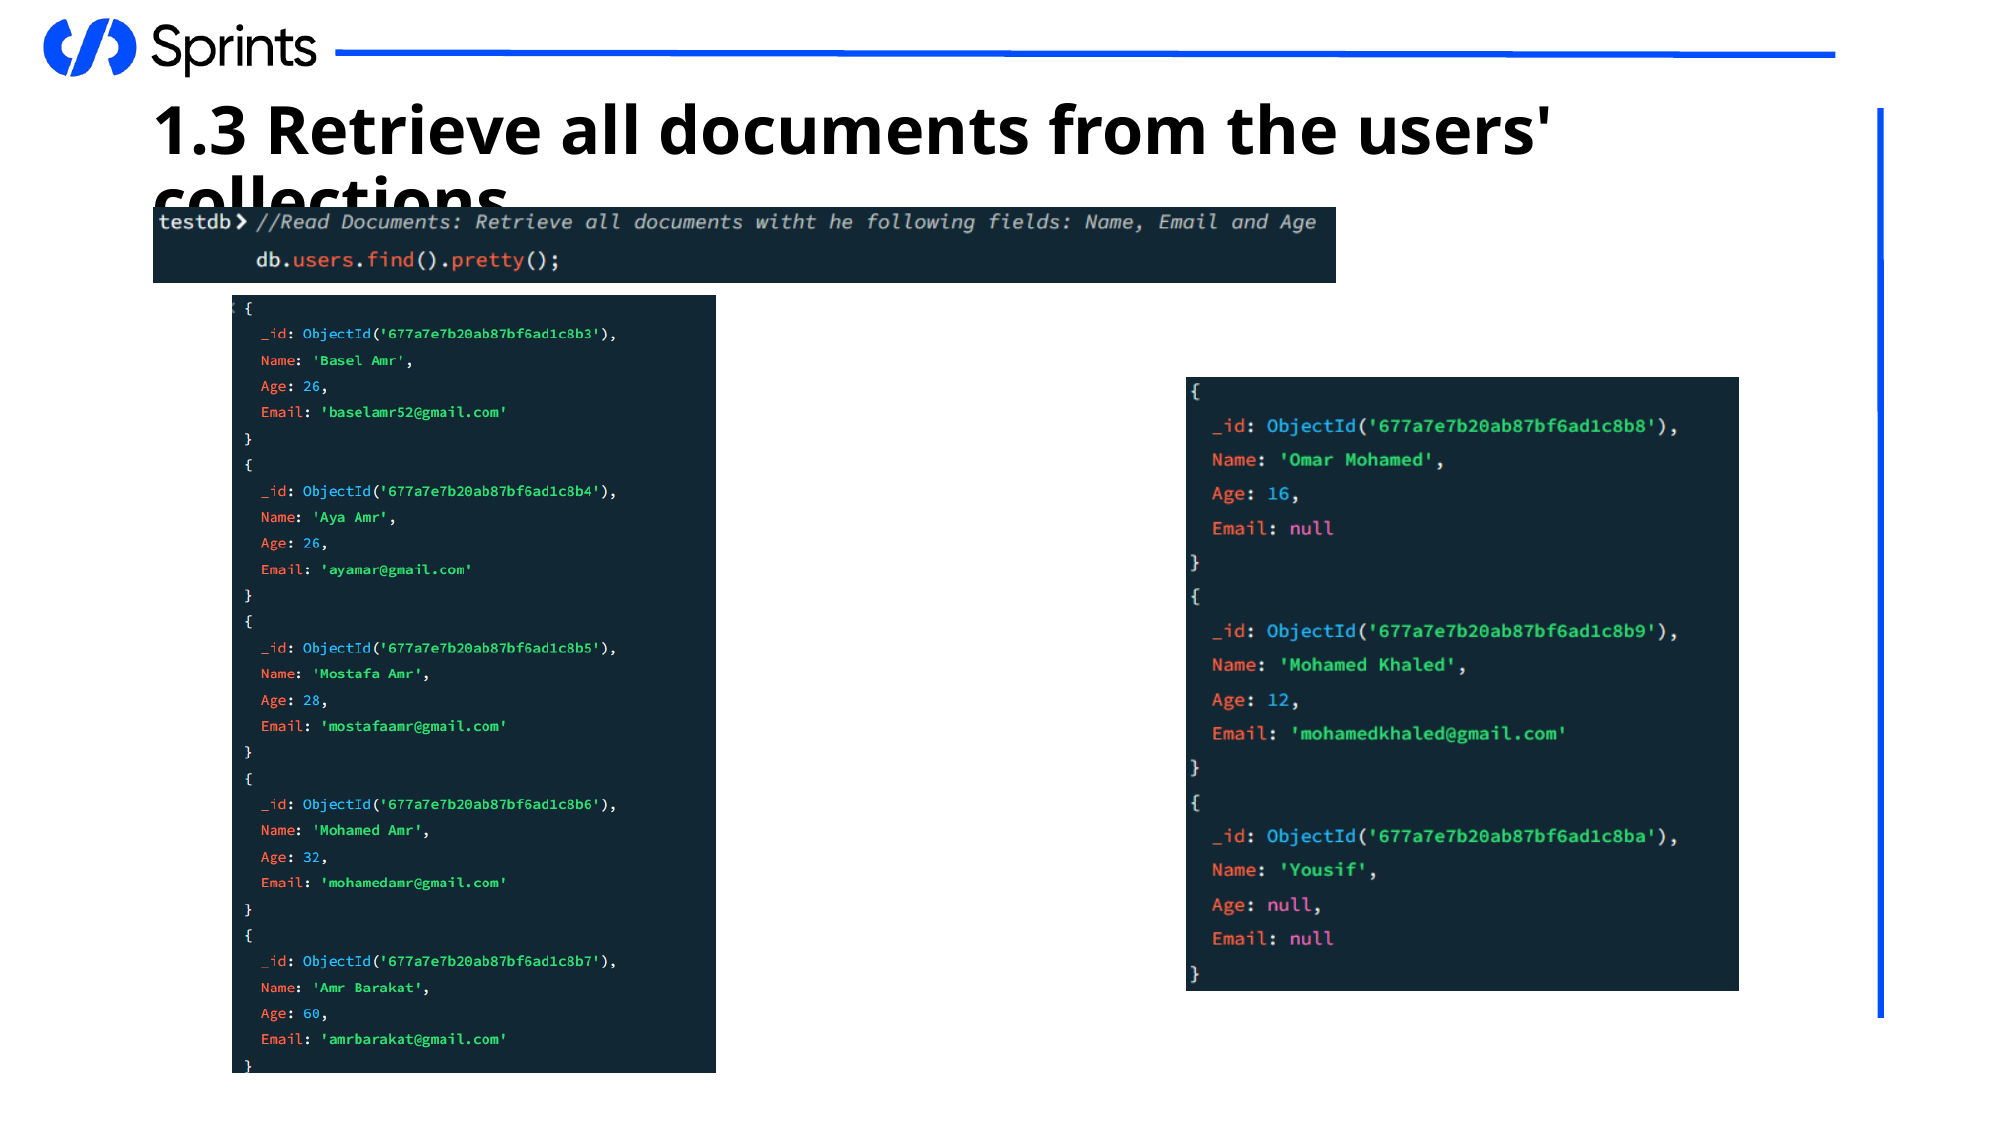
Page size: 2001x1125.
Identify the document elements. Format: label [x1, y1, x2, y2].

text_box [40, 15, 1881, 1018]
picture [232, 295, 717, 1073]
picture [1186, 377, 1739, 991]
picture [153, 207, 1336, 283]
